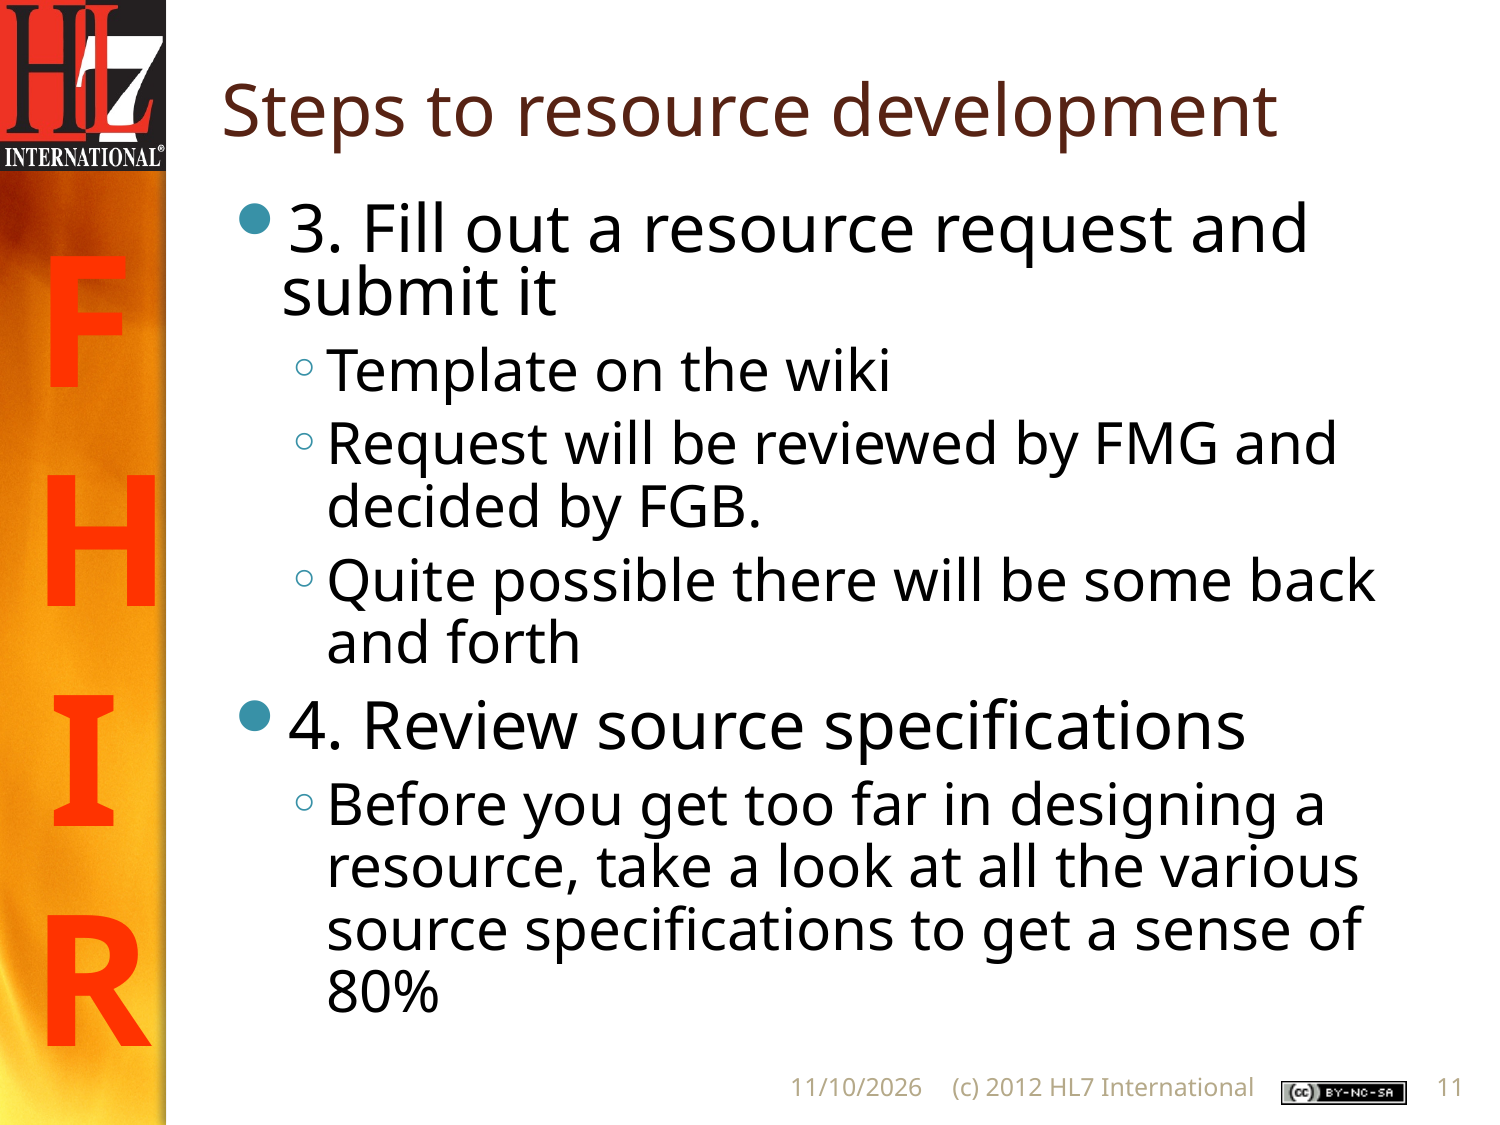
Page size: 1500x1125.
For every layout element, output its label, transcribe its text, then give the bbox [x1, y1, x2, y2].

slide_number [587, 1070, 937, 1113]
slide_number 11 [1413, 1070, 1488, 1113]
list 3. Fill out a resource request and submit it Template on the wiki Request will be reviewed by FMG and decided by FGB. Quite possible there will be some back and forth 4. Review source specifications Before you get too far in designing a resource, take a look at all the various source specifications to get a sense of 80% [206, 196, 1466, 1059]
footer (c) 2012 HL7 International [937, 1070, 1413, 1113]
title Steps to resource development [206, 30, 1466, 185]
picture [0, 0, 166, 1125]
